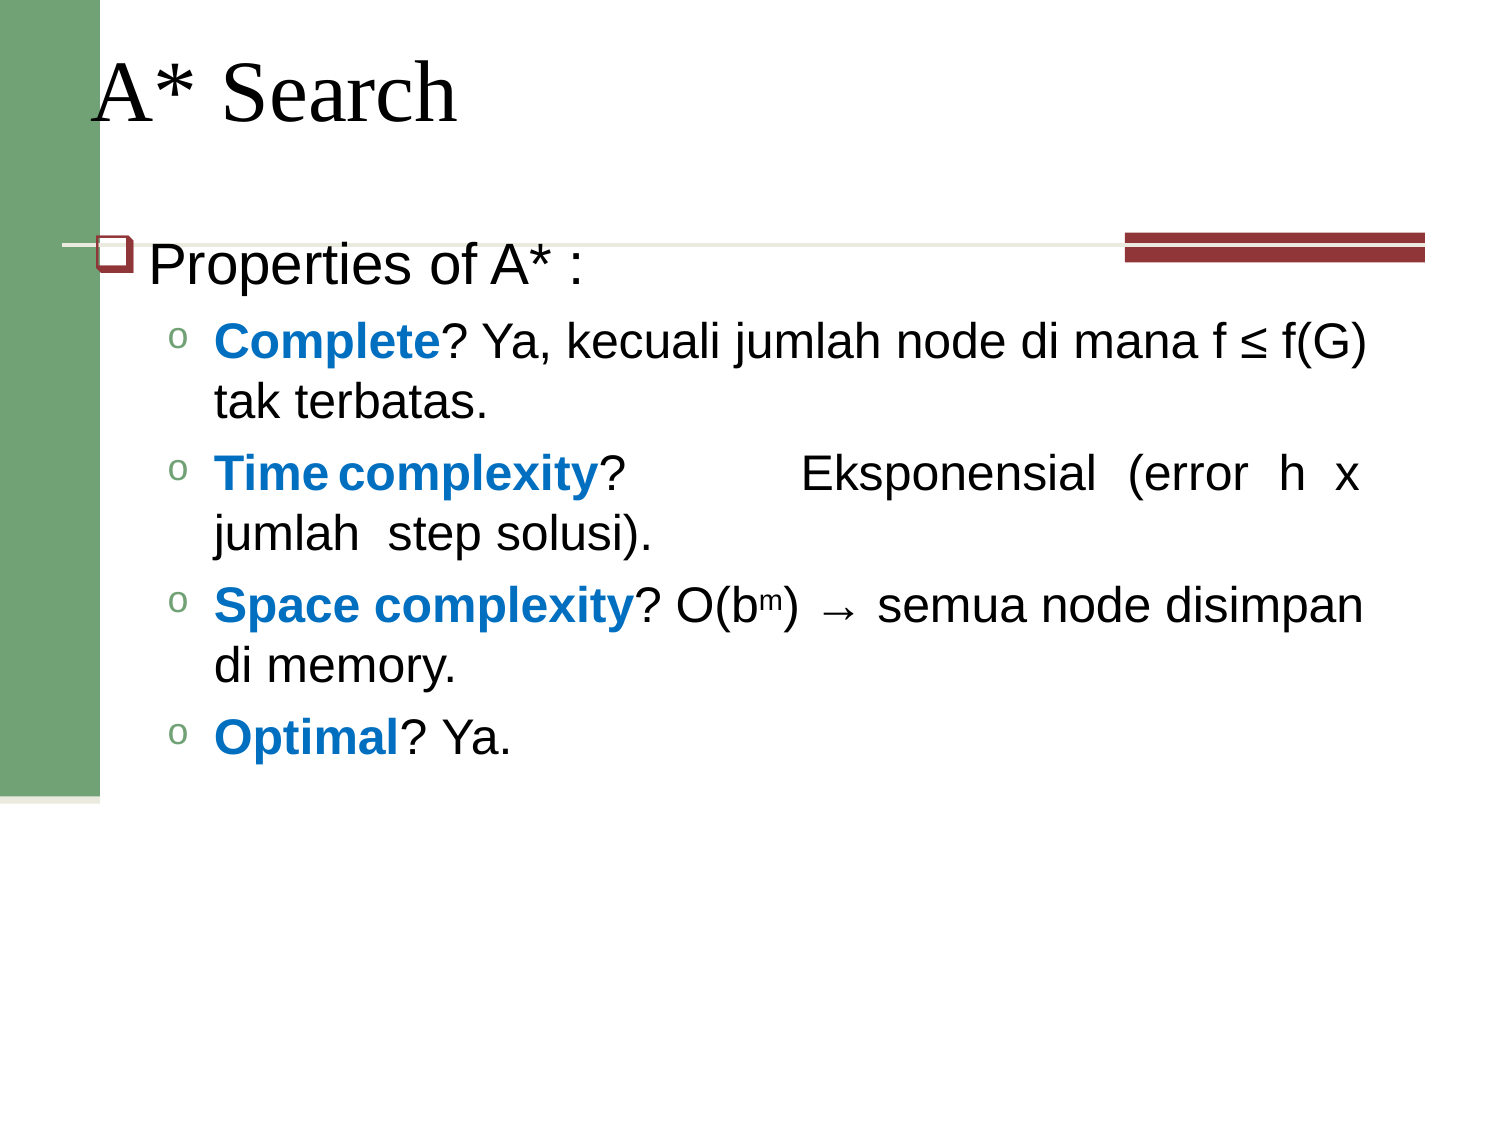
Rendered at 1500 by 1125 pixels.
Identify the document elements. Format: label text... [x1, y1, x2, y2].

text_box Properties of A* : Complete? Ya, kecuali jumlah node di mana f ≤ f(G) tak terbatas. Time complexity? Eksponensial (error h x jumlah step solusi). Space complexity? O(bm) → semua node disimpan di memory. Optimal? Ya. [89, 209, 1415, 765]
title A* Search [87, 31, 459, 222]
